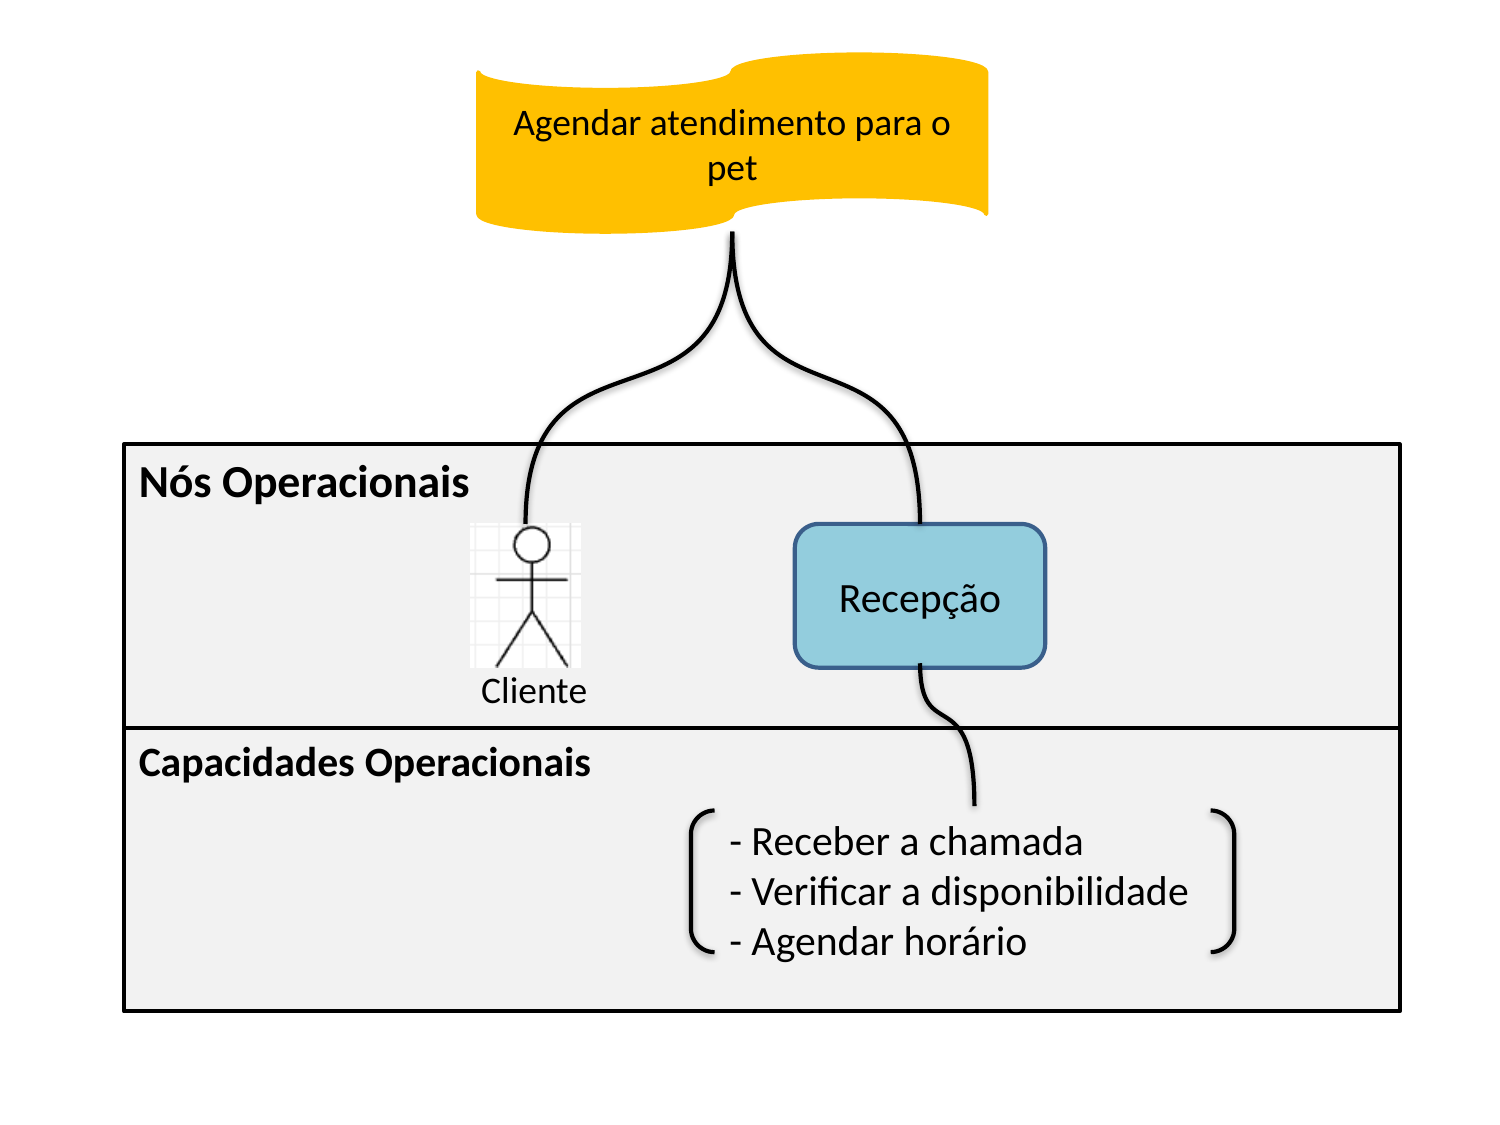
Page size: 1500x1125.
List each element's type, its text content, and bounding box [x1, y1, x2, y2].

text_box Capacidades Operacionais [123, 727, 621, 793]
text_box Cliente [466, 658, 620, 719]
picture [470, 523, 581, 668]
text_box Agendar atendimento para o pet [476, 52, 989, 234]
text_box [670, 274, 982, 464]
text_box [875, 707, 1019, 763]
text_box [473, 265, 785, 473]
text_box - Receber a chamada - Verificar a disponibilidade - Agendar horário [714, 806, 1235, 971]
text_box [922, 442, 1402, 726]
text_box [122, 442, 919, 726]
text_box Nós Operacionais [123, 444, 521, 515]
text_box [688, 808, 714, 955]
text_box [122, 726, 1402, 1013]
text_box Recepção [792, 521, 1048, 670]
